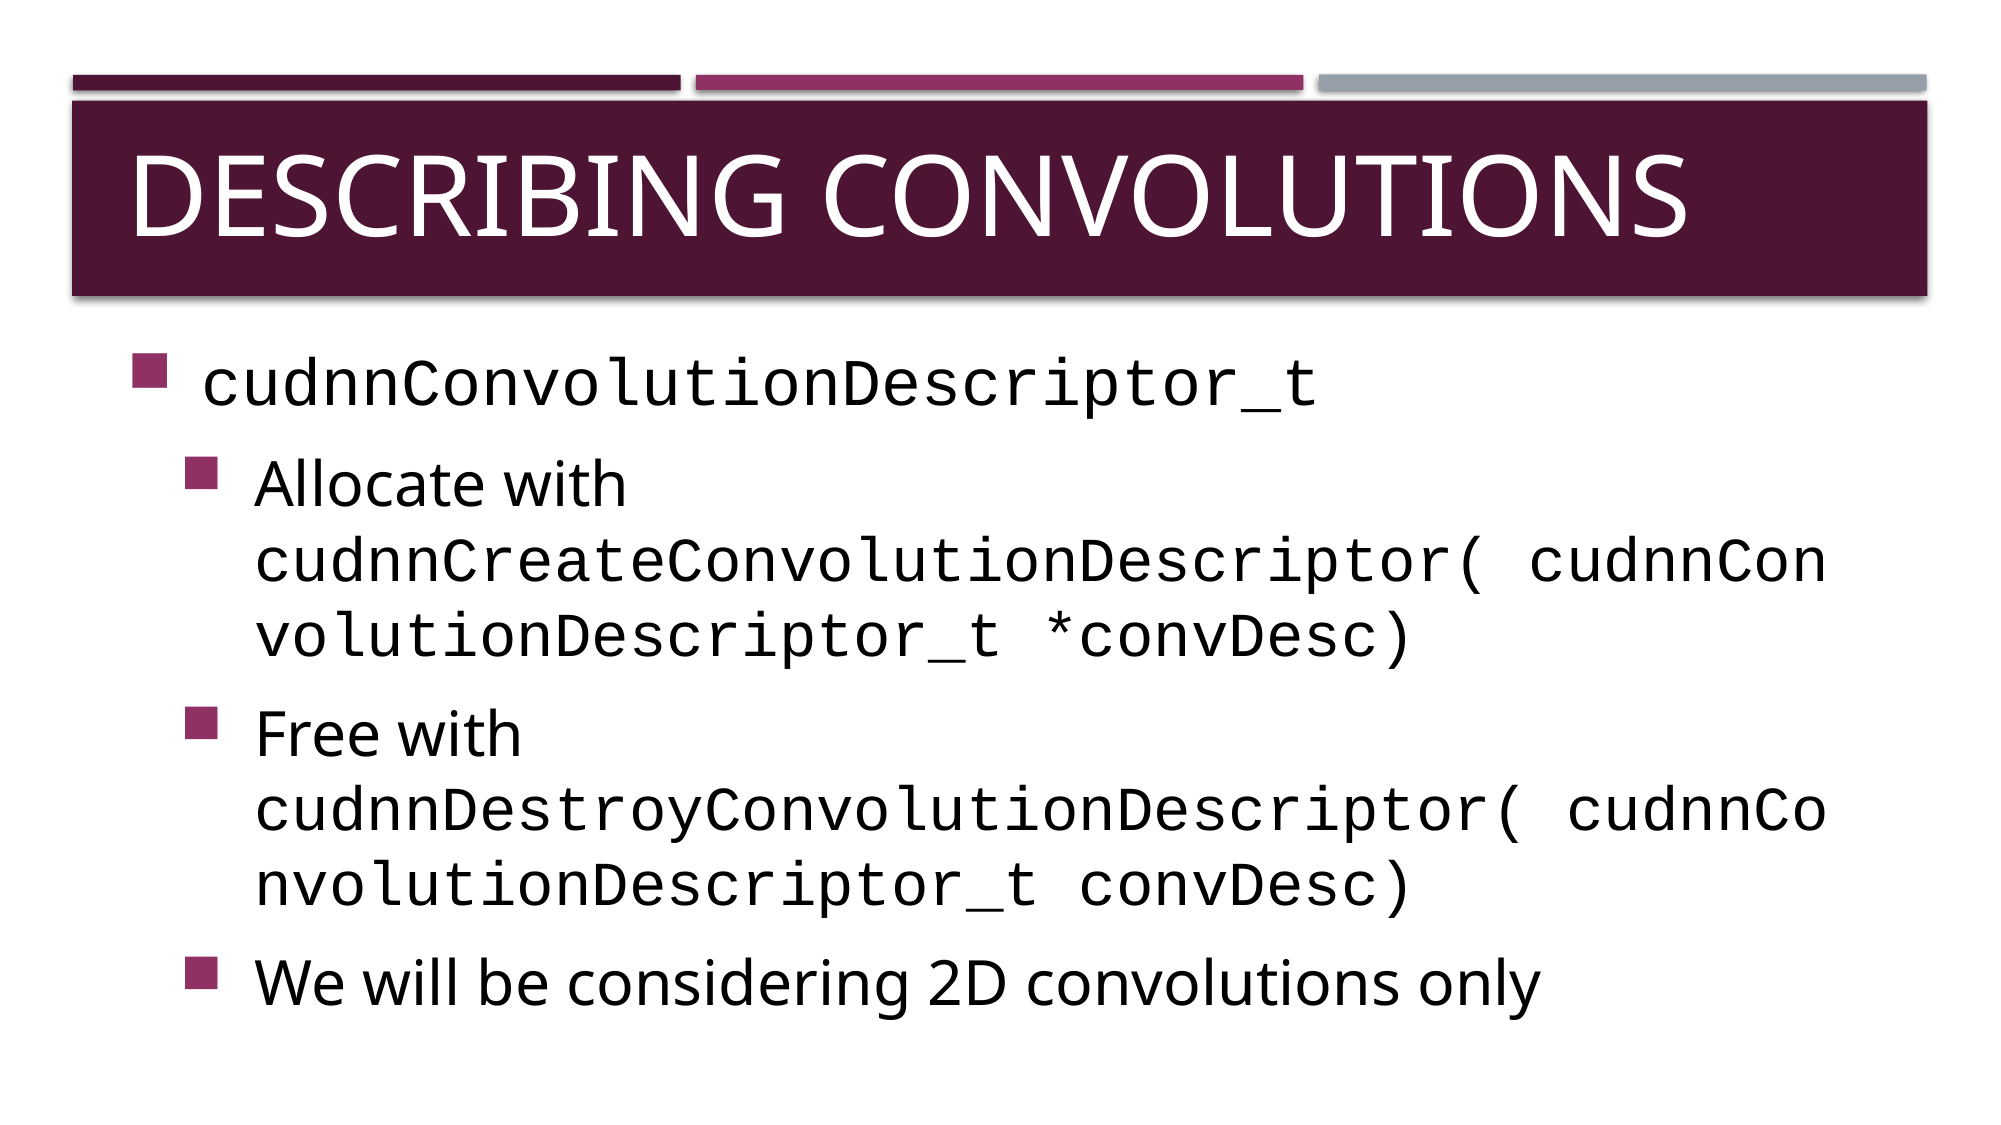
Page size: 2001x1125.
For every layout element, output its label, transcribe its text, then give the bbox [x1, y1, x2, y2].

list cudnnConvolutionDescriptor_t Allocate with cudnnCreateConvolutionDescriptor( cudnnConvolutionDescriptor_t *convDesc) Free with cudnnDestroyConvolutionDescriptor( cudnnConvolutionDescriptor_t convDesc) We will be considering 2D convolutions only [111, 331, 1880, 1054]
title Describing Convolutions [111, 114, 1880, 267]
